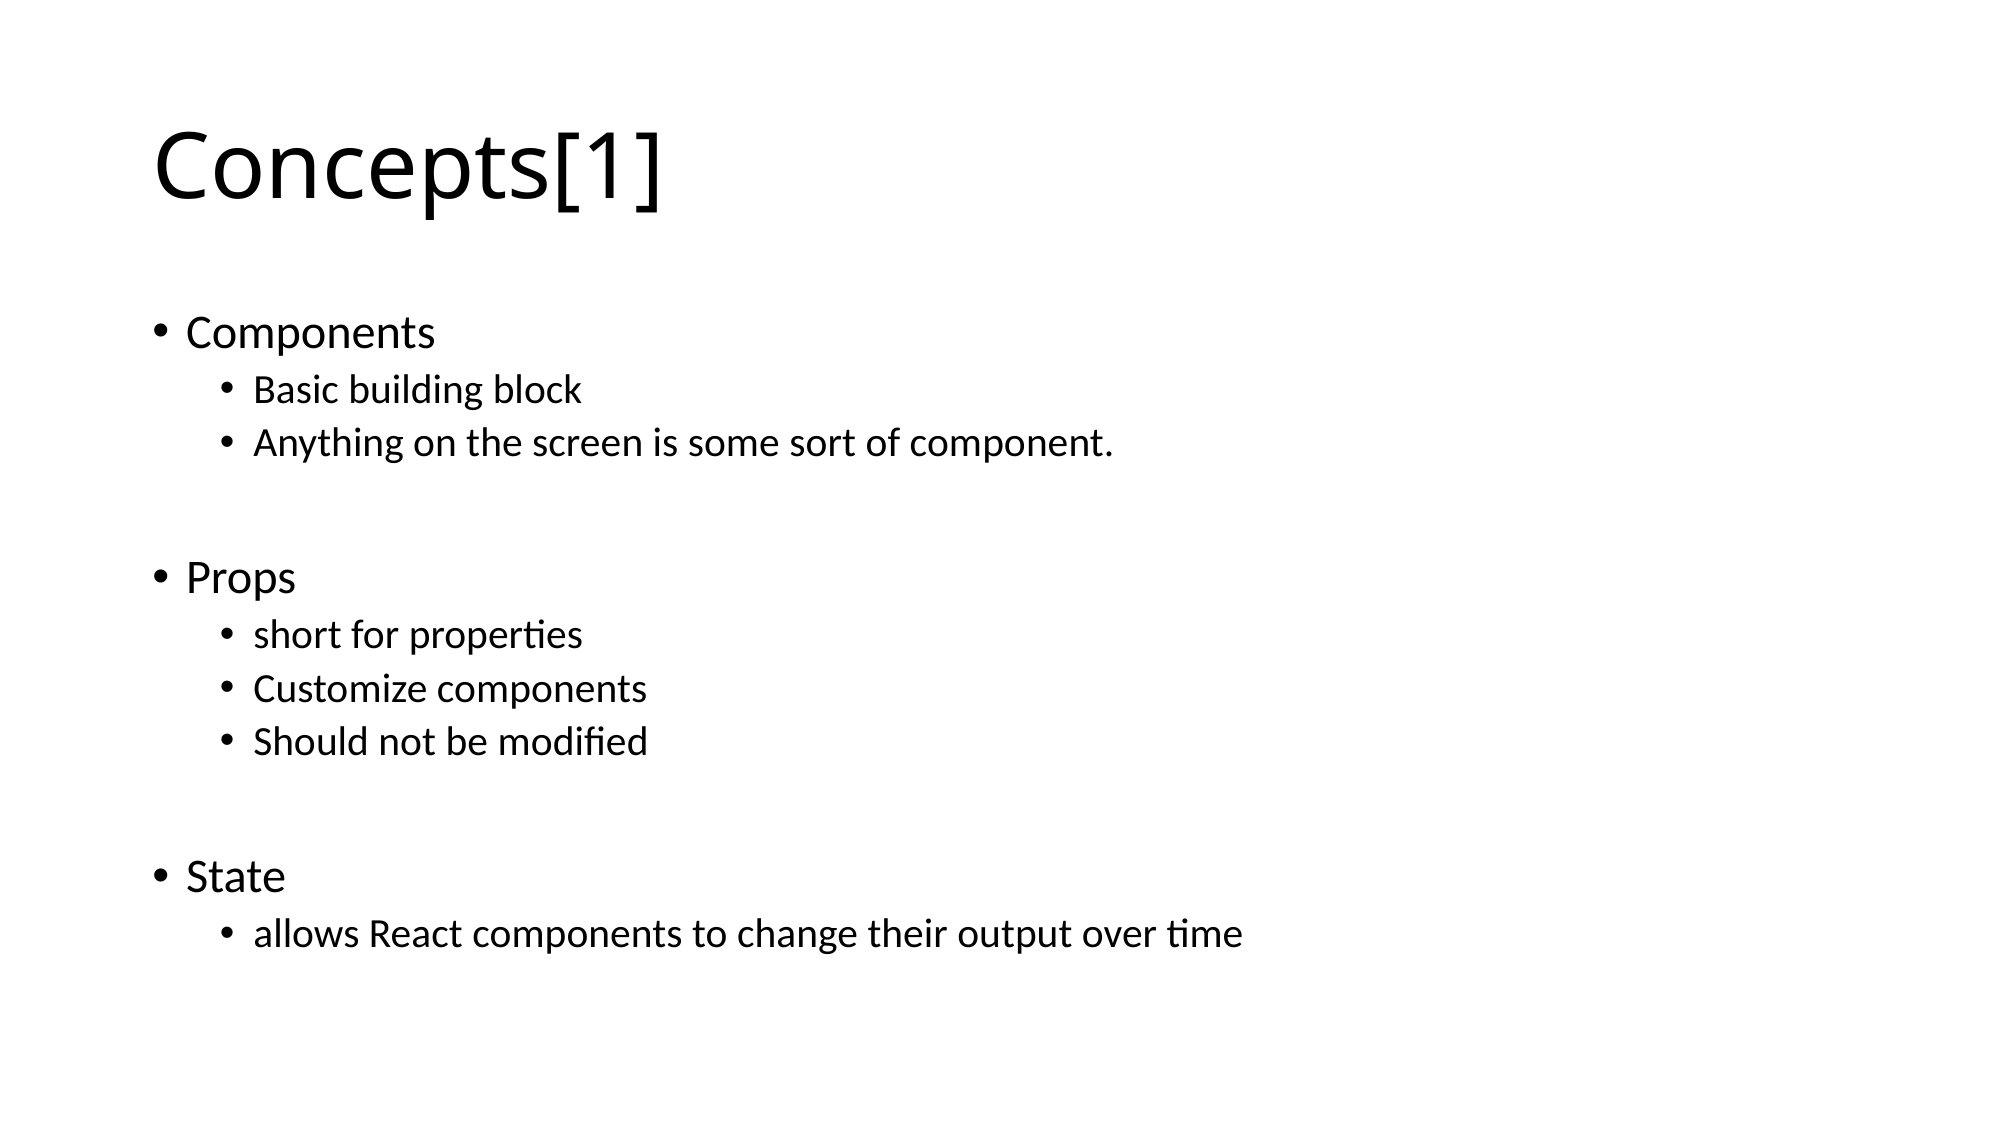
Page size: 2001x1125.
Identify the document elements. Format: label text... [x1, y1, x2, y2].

list Components Basic building block Anything on the screen is some sort of component. Props short for properties Customize components Should not be modified State allows React components to change their output over time [137, 299, 1863, 1014]
title Concepts[1] [137, 59, 1863, 278]
